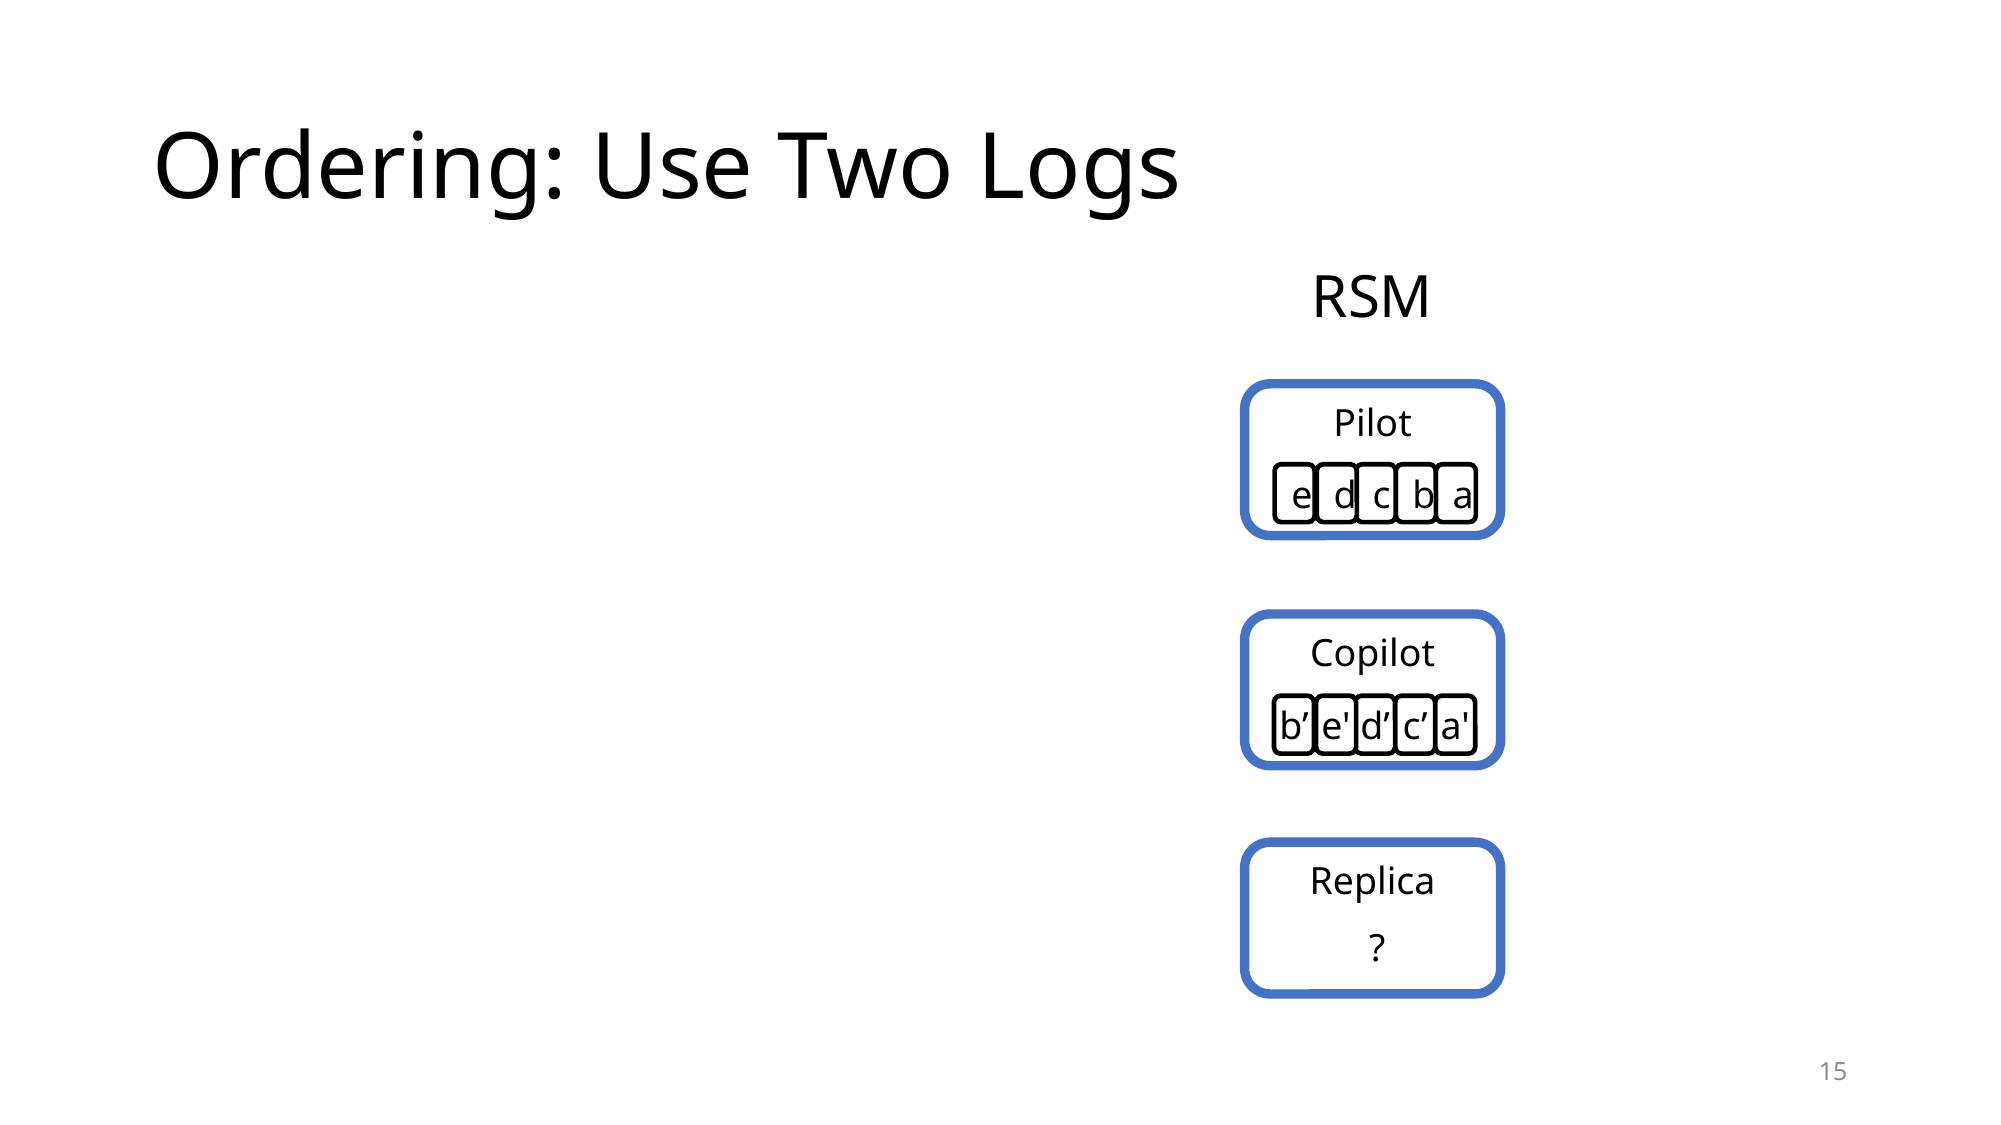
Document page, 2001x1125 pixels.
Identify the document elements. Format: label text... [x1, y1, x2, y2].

text_box a [1436, 463, 1477, 524]
text_box ? [1351, 916, 1394, 977]
text_box c’ [1395, 694, 1437, 755]
slide_number 15 [1412, 1042, 1863, 1103]
text_box Copilot [1243, 612, 1502, 767]
text_box RSM [1297, 252, 1448, 337]
text_box e [1273, 463, 1316, 524]
text_box a' [1435, 694, 1477, 755]
text_box Pilot [1243, 382, 1502, 537]
text_box d’ [1356, 694, 1397, 755]
text_box d [1316, 463, 1358, 524]
text_box b [1396, 463, 1437, 524]
text_box b’ [1272, 694, 1316, 755]
title Ordering: Use Two Logs [137, 59, 1863, 278]
text_box Replica [1243, 841, 1502, 995]
text_box e' [1315, 694, 1358, 755]
text_box c [1356, 463, 1397, 524]
